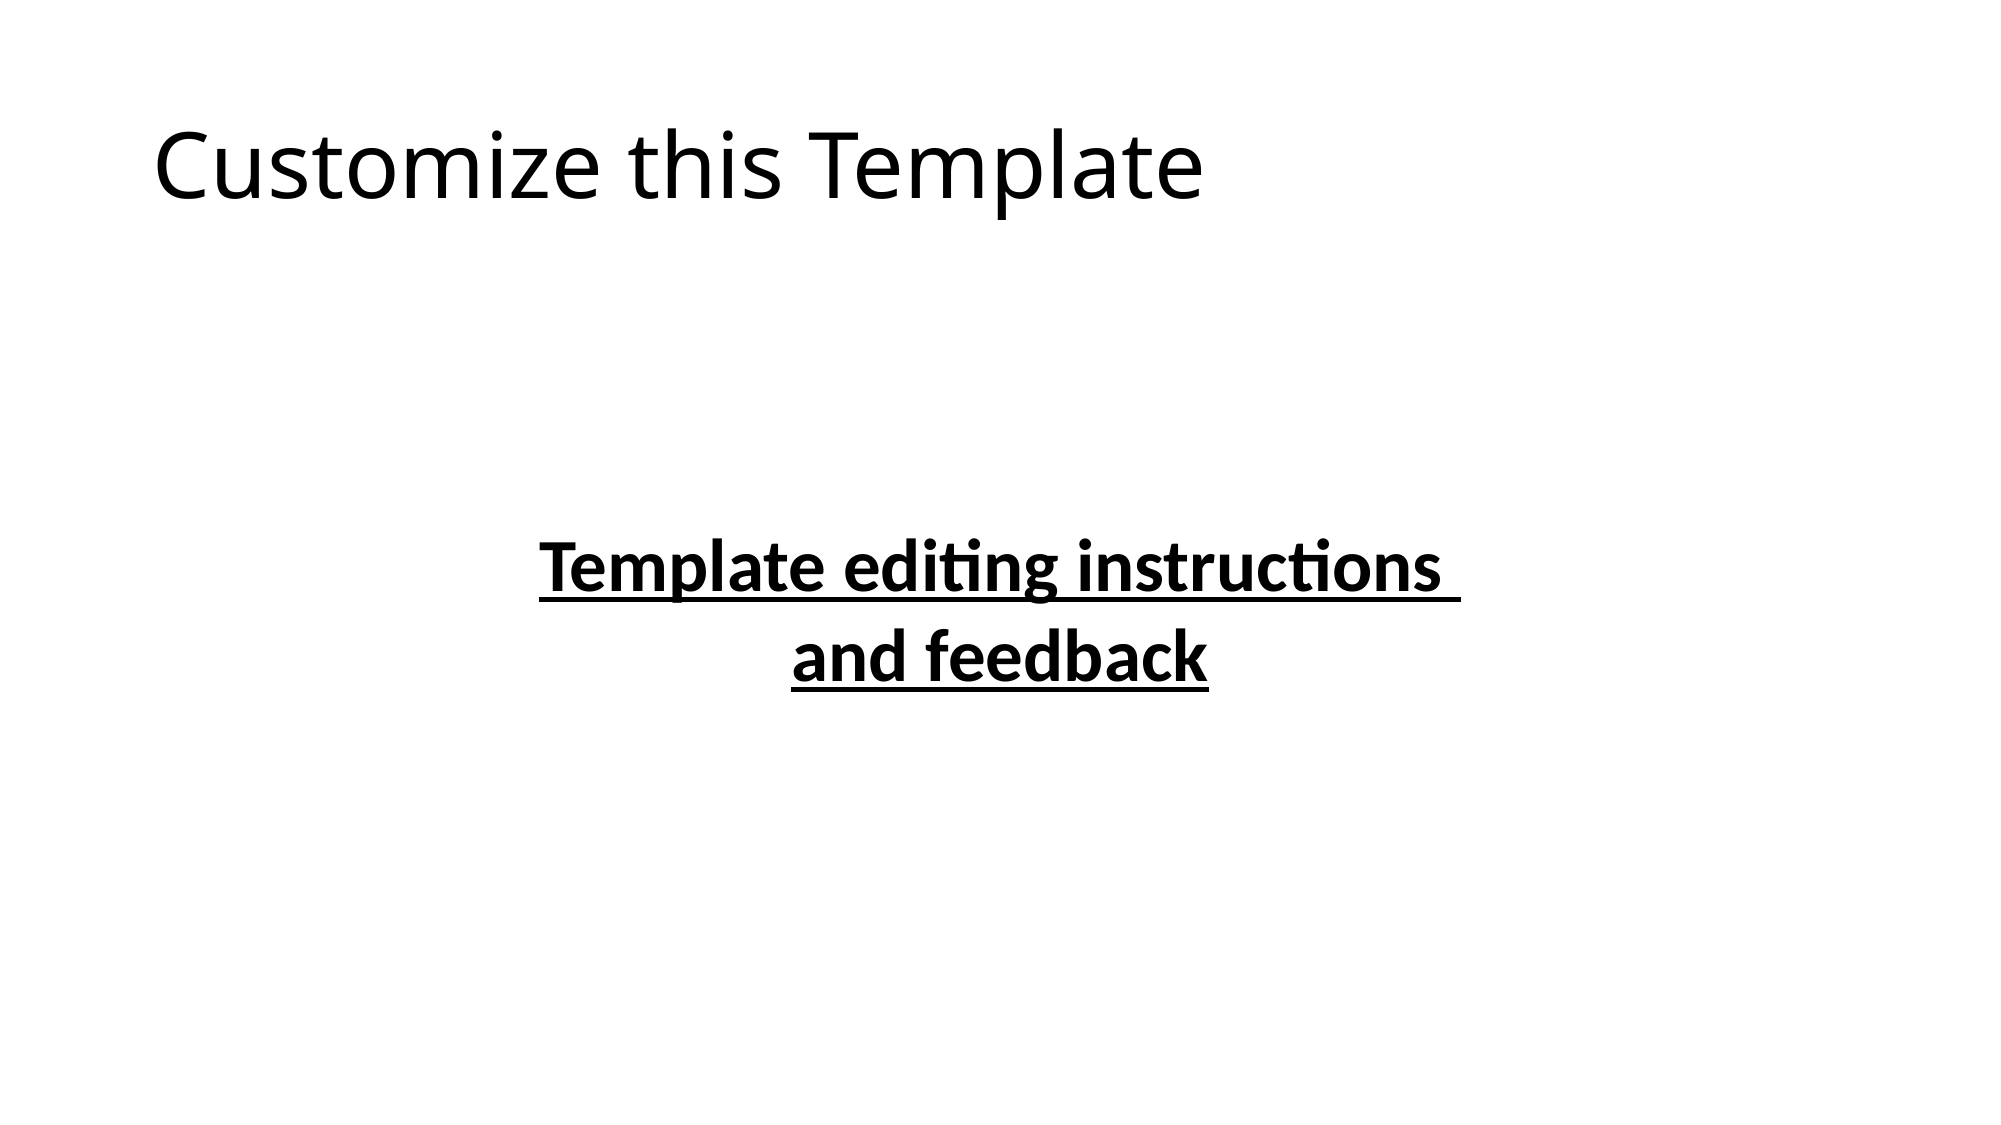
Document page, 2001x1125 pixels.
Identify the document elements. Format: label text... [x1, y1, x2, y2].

text_box Template editing instructions and feedback [262, 509, 1738, 705]
title Customize this Template [137, 59, 1863, 278]
